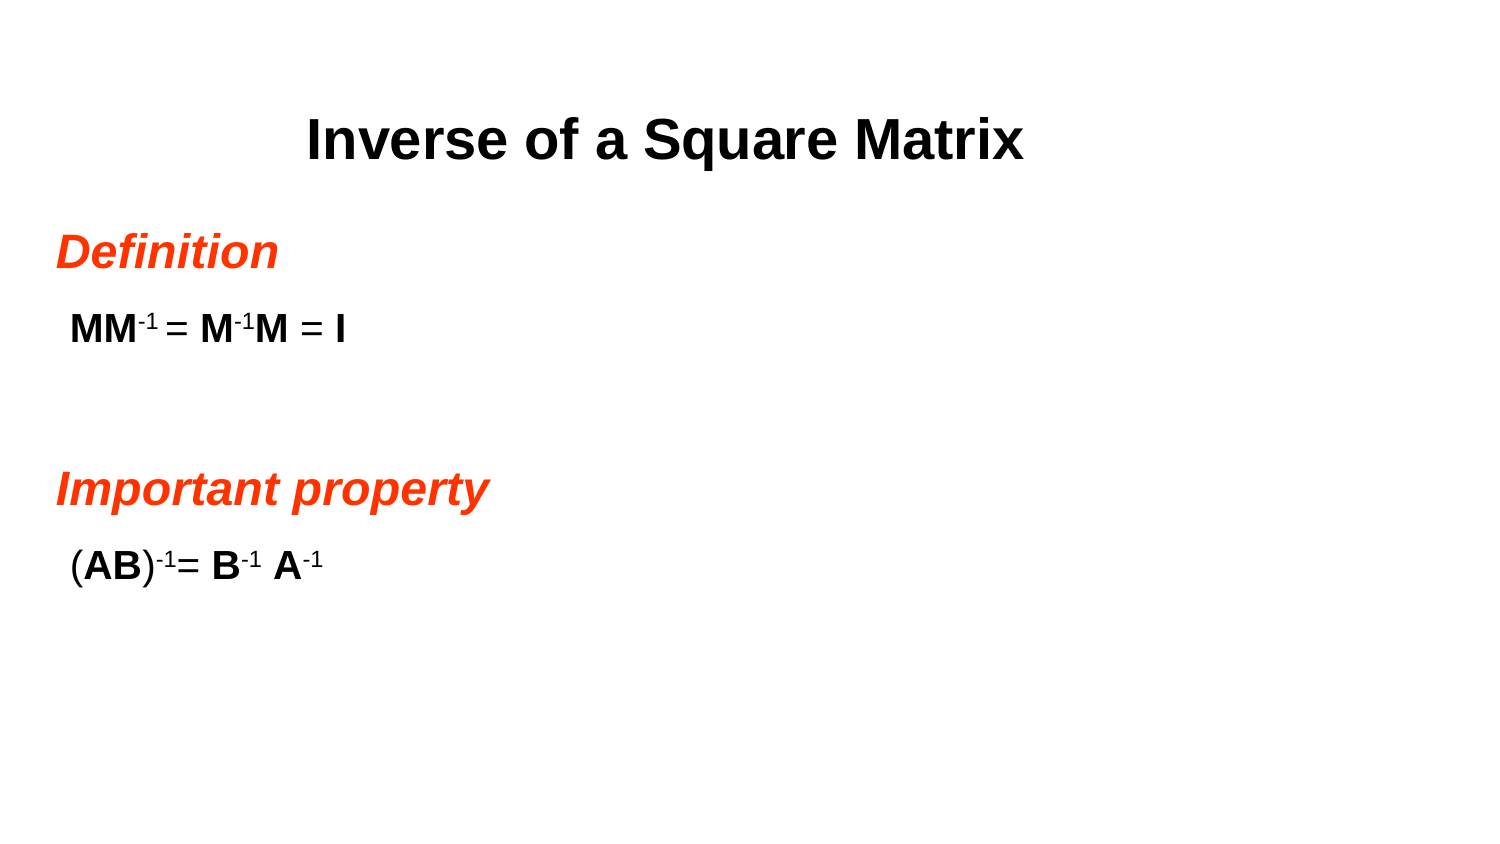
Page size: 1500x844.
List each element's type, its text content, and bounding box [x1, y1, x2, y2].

list Definition MM-1 = M-1M = I Important property (AB)-1= B-1 A-1 [40, 206, 1456, 807]
title Inverse of a Square Matrix [42, 37, 1289, 179]
